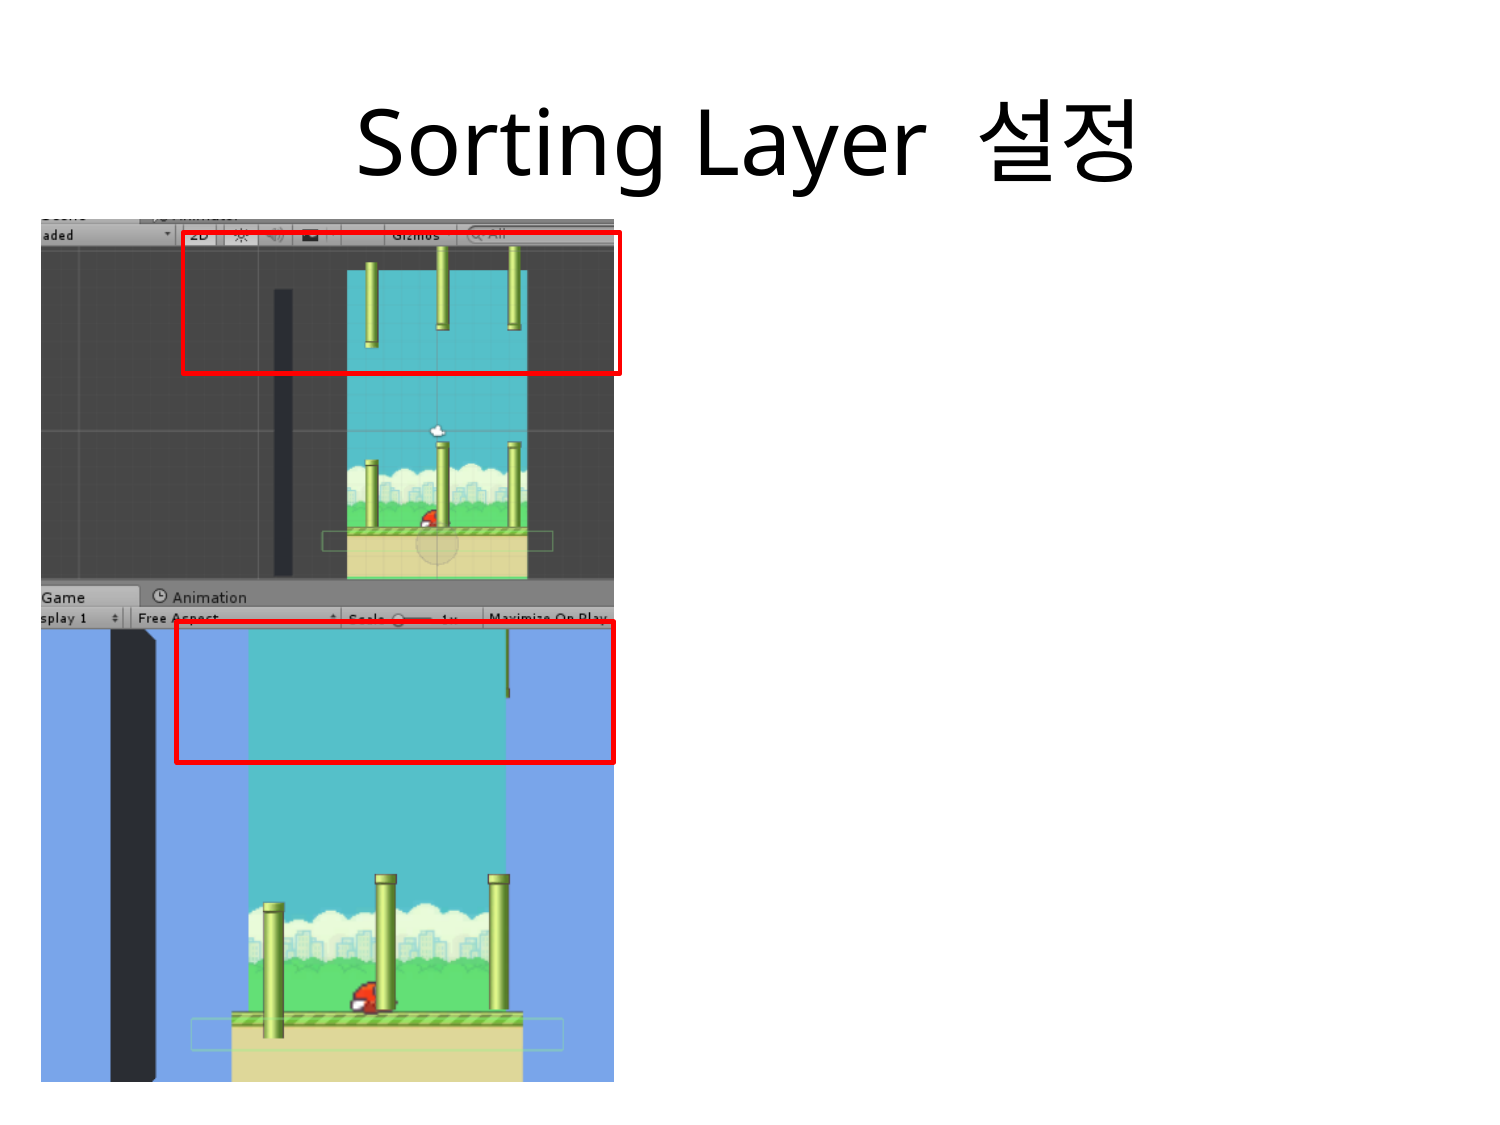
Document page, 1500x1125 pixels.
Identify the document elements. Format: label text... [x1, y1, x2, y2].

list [40, 219, 615, 1082]
title Sorting Layer 설정 [75, 45, 1425, 233]
